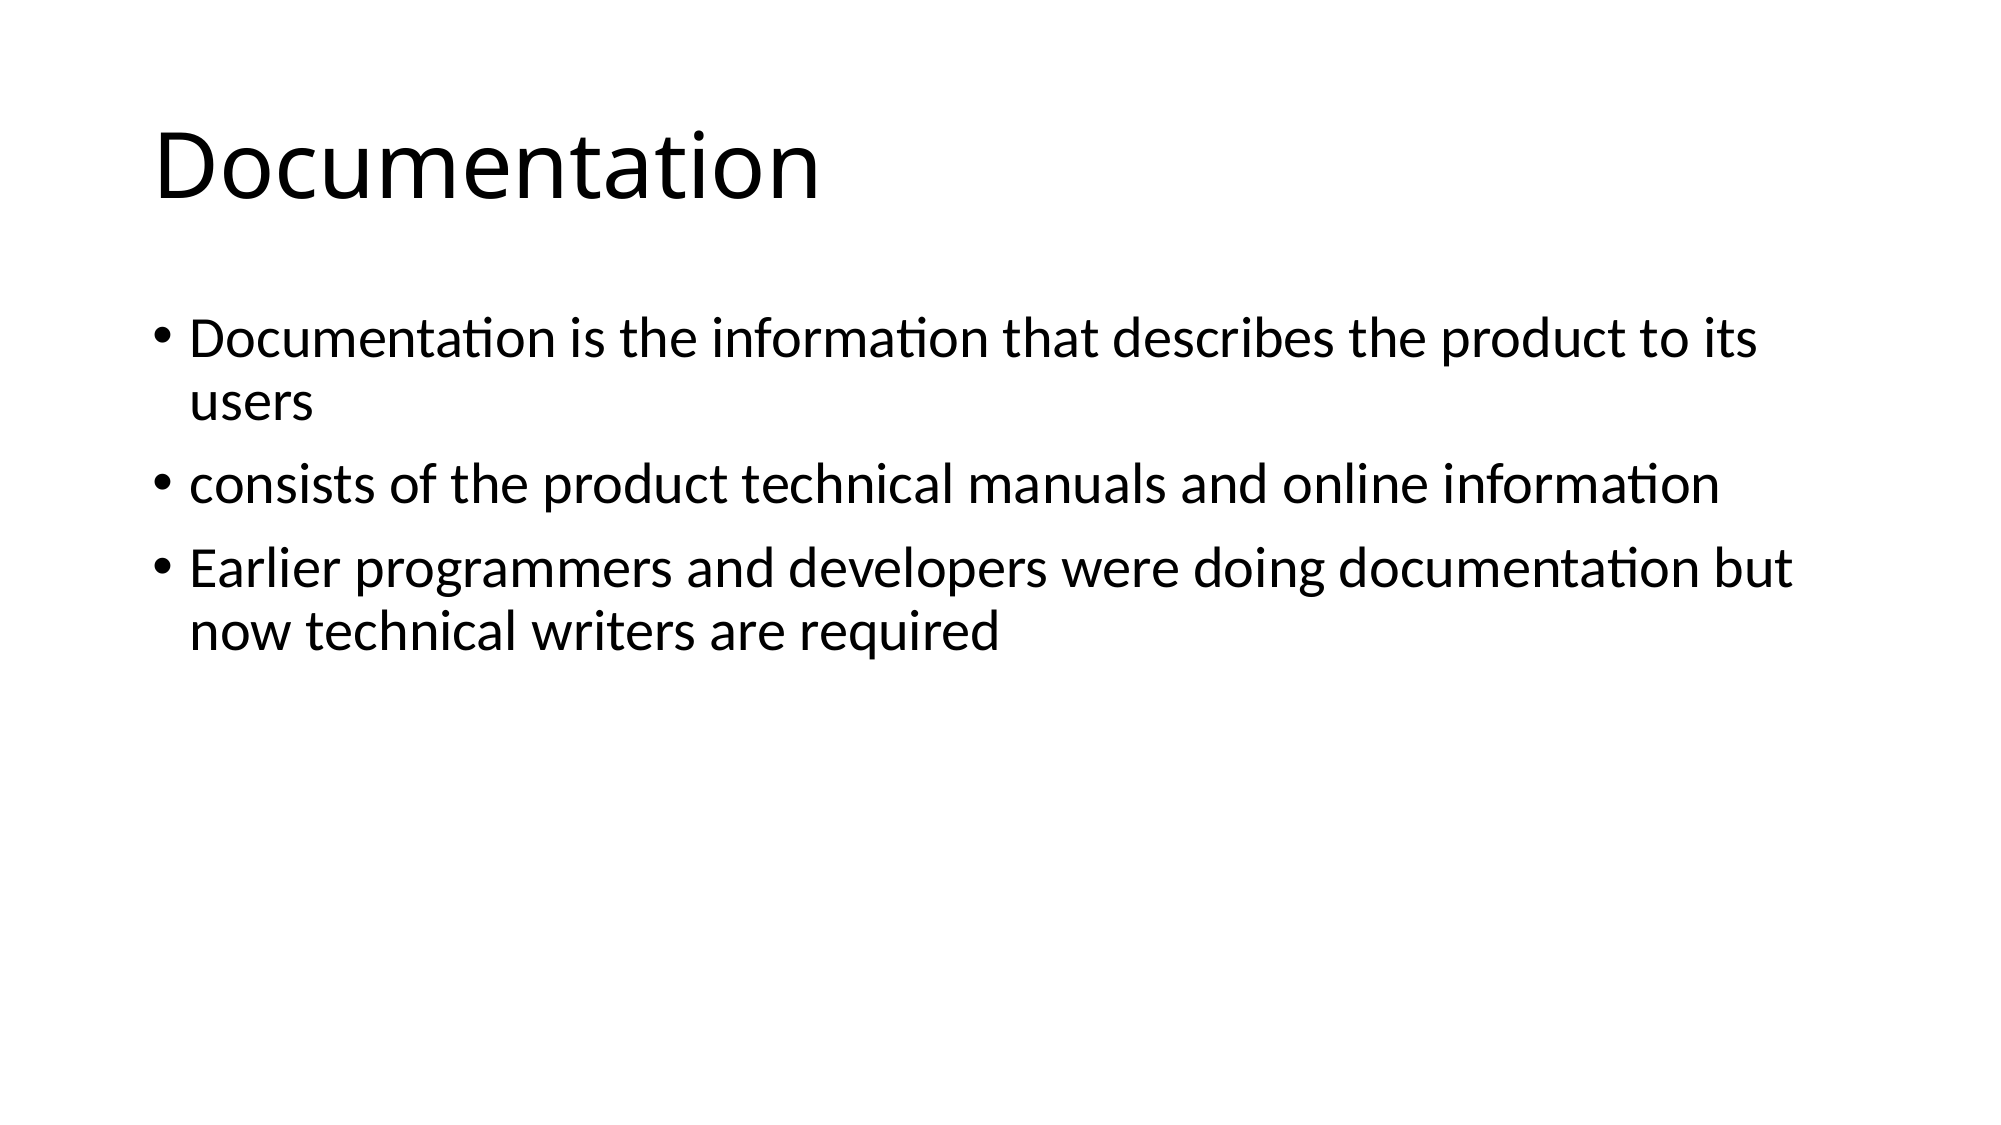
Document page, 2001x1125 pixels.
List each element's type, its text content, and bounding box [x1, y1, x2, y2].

list Documentation is the information that describes the product to its users consists of the product technical manuals and online information Earlier programmers and developers were doing documentation but now technical writers are required [137, 299, 1863, 1014]
title Documentation [137, 59, 1863, 278]
